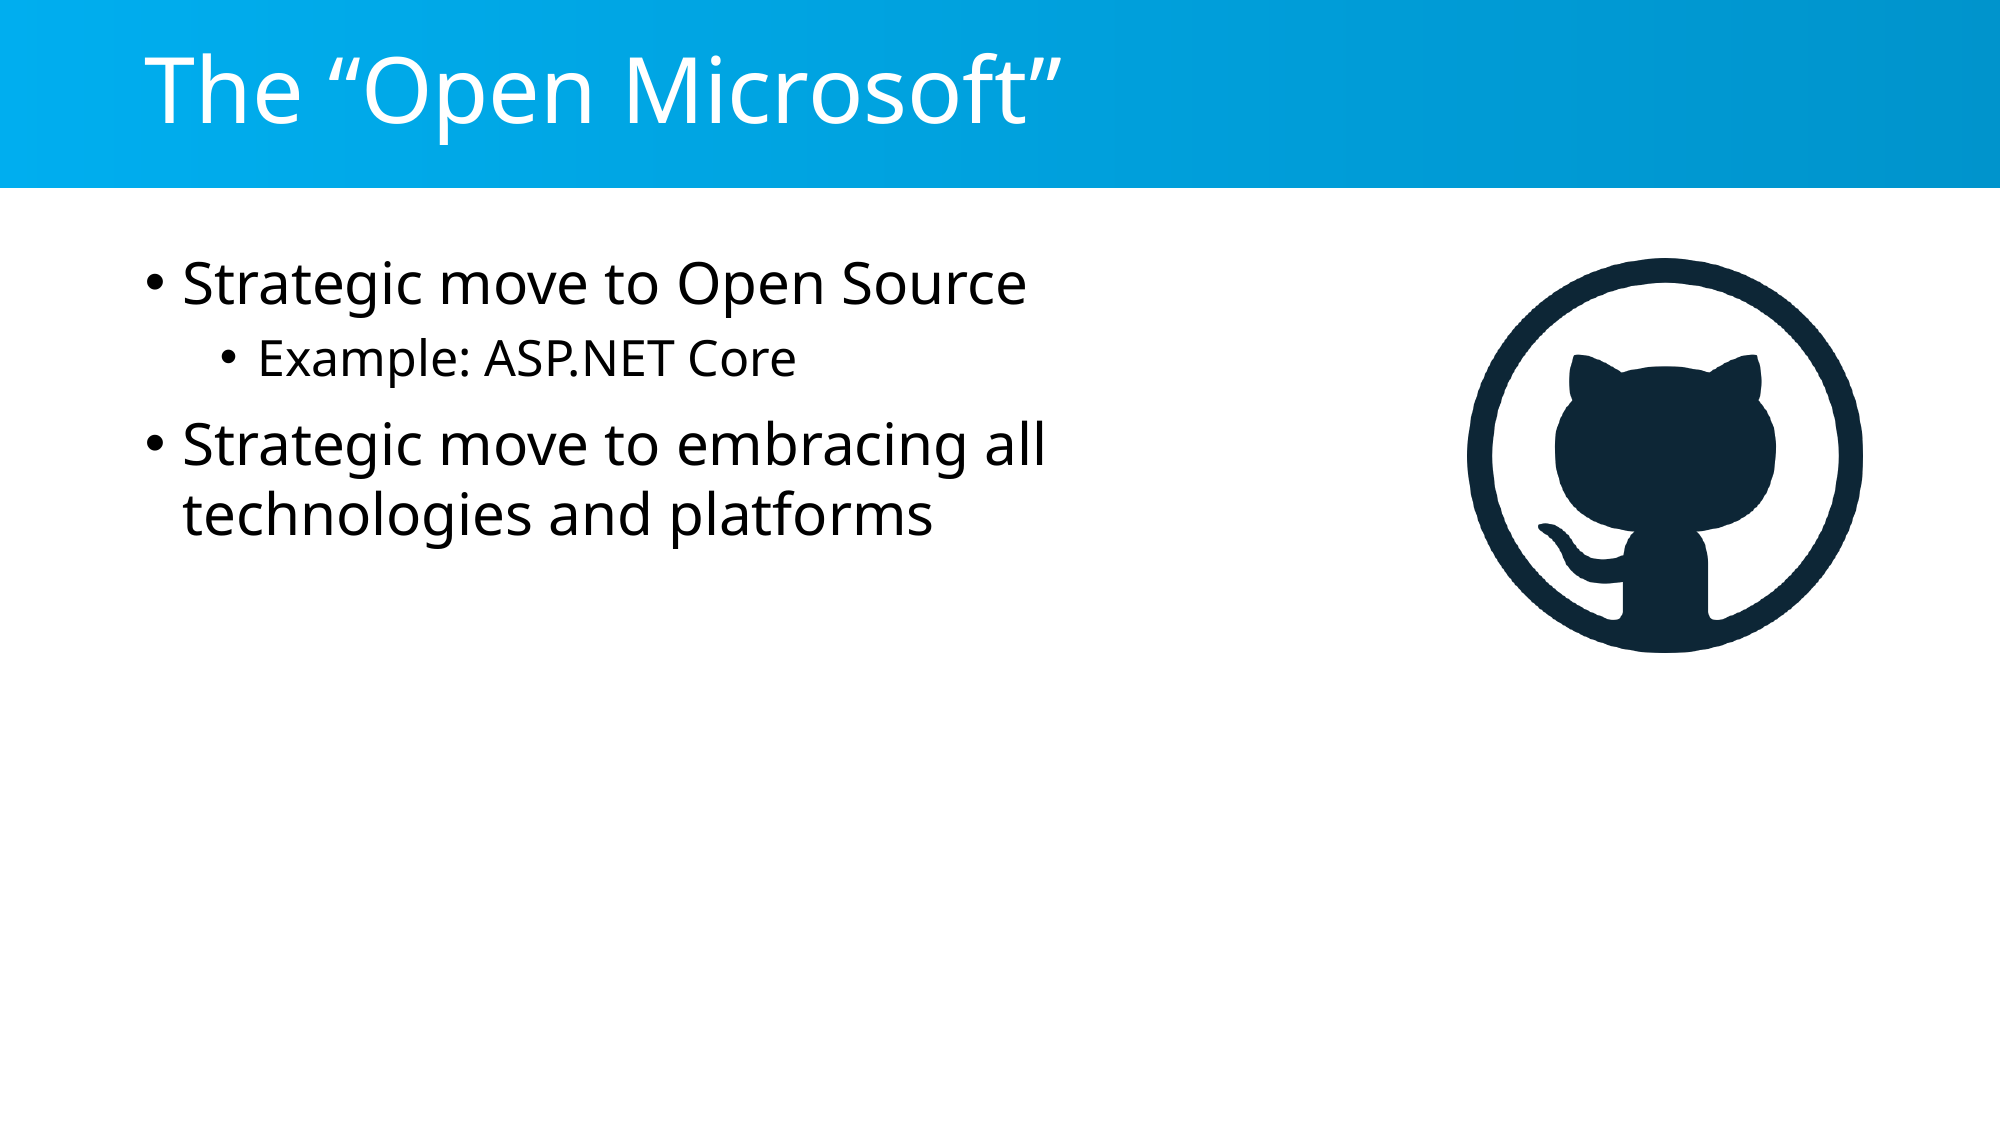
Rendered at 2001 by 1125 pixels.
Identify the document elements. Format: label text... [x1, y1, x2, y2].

list Strategic move to Open Source Example: ASP.NET Core Strategic move to embracing all technologies and platforms [136, 238, 1257, 944]
picture [1467, 258, 1863, 654]
title The “Open Microsoft” [136, 0, 1863, 188]
